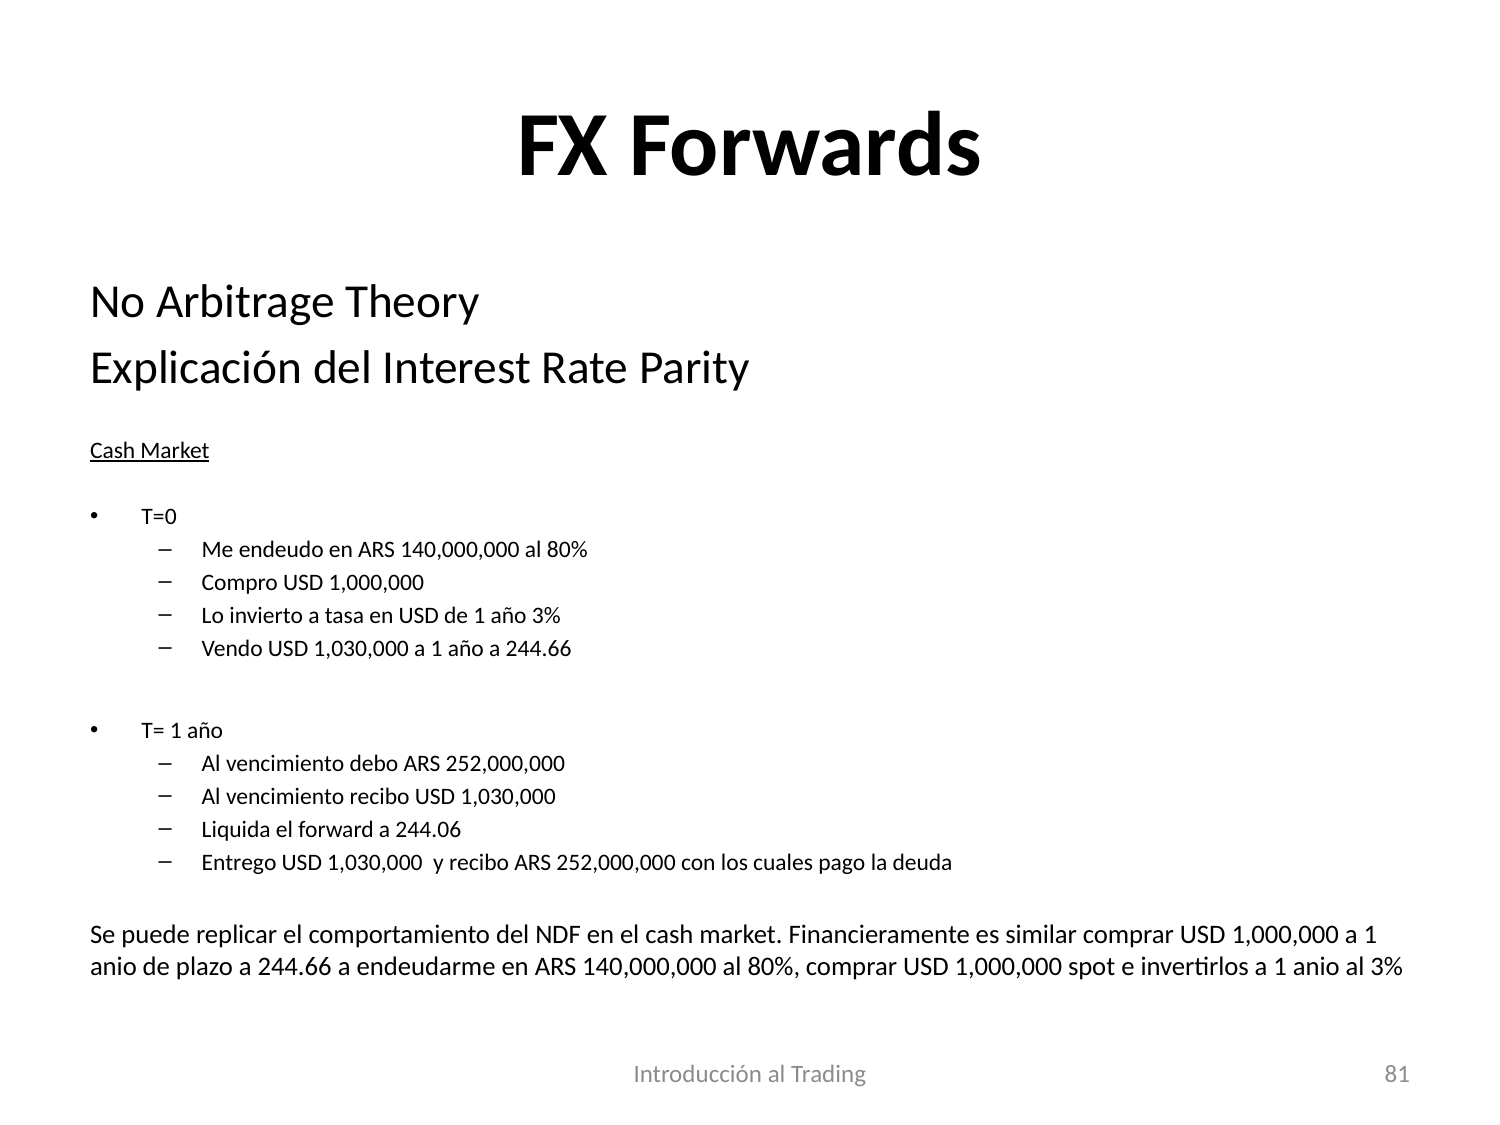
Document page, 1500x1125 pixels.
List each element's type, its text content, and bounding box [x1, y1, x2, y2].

title FX Forwards [75, 45, 1425, 233]
footer Introducción al Trading [512, 1042, 988, 1103]
list No Arbitrage Theory Explicación del Interest Rate Parity Cash Market T=0 Me endeudo en ARS 140,000,000 al 80% Compro USD 1,000,000 Lo invierto a tasa en USD de 1 año 3% Vendo USD 1,030,000 a 1 año a 244.66 T= 1 año Al vencimiento debo ARS 252,000,000 Al vencimiento recibo USD 1,030,000 Liquida el forward a 244.06 Entrego USD 1,030,000 y recibo ARS 252,000,000 con los cuales pago la deuda Se puede replicar el comportamiento del NDF en el cash market. Financieramente es similar comprar USD 1,000,000 a 1 anio de plazo a 244.66 a endeudarme en ARS 140,000,000 al 80%, comprar USD 1,000,000 spot e invertirlos a 1 anio al 3% [75, 262, 1425, 1005]
slide_number 81 [1074, 1042, 1425, 1103]
